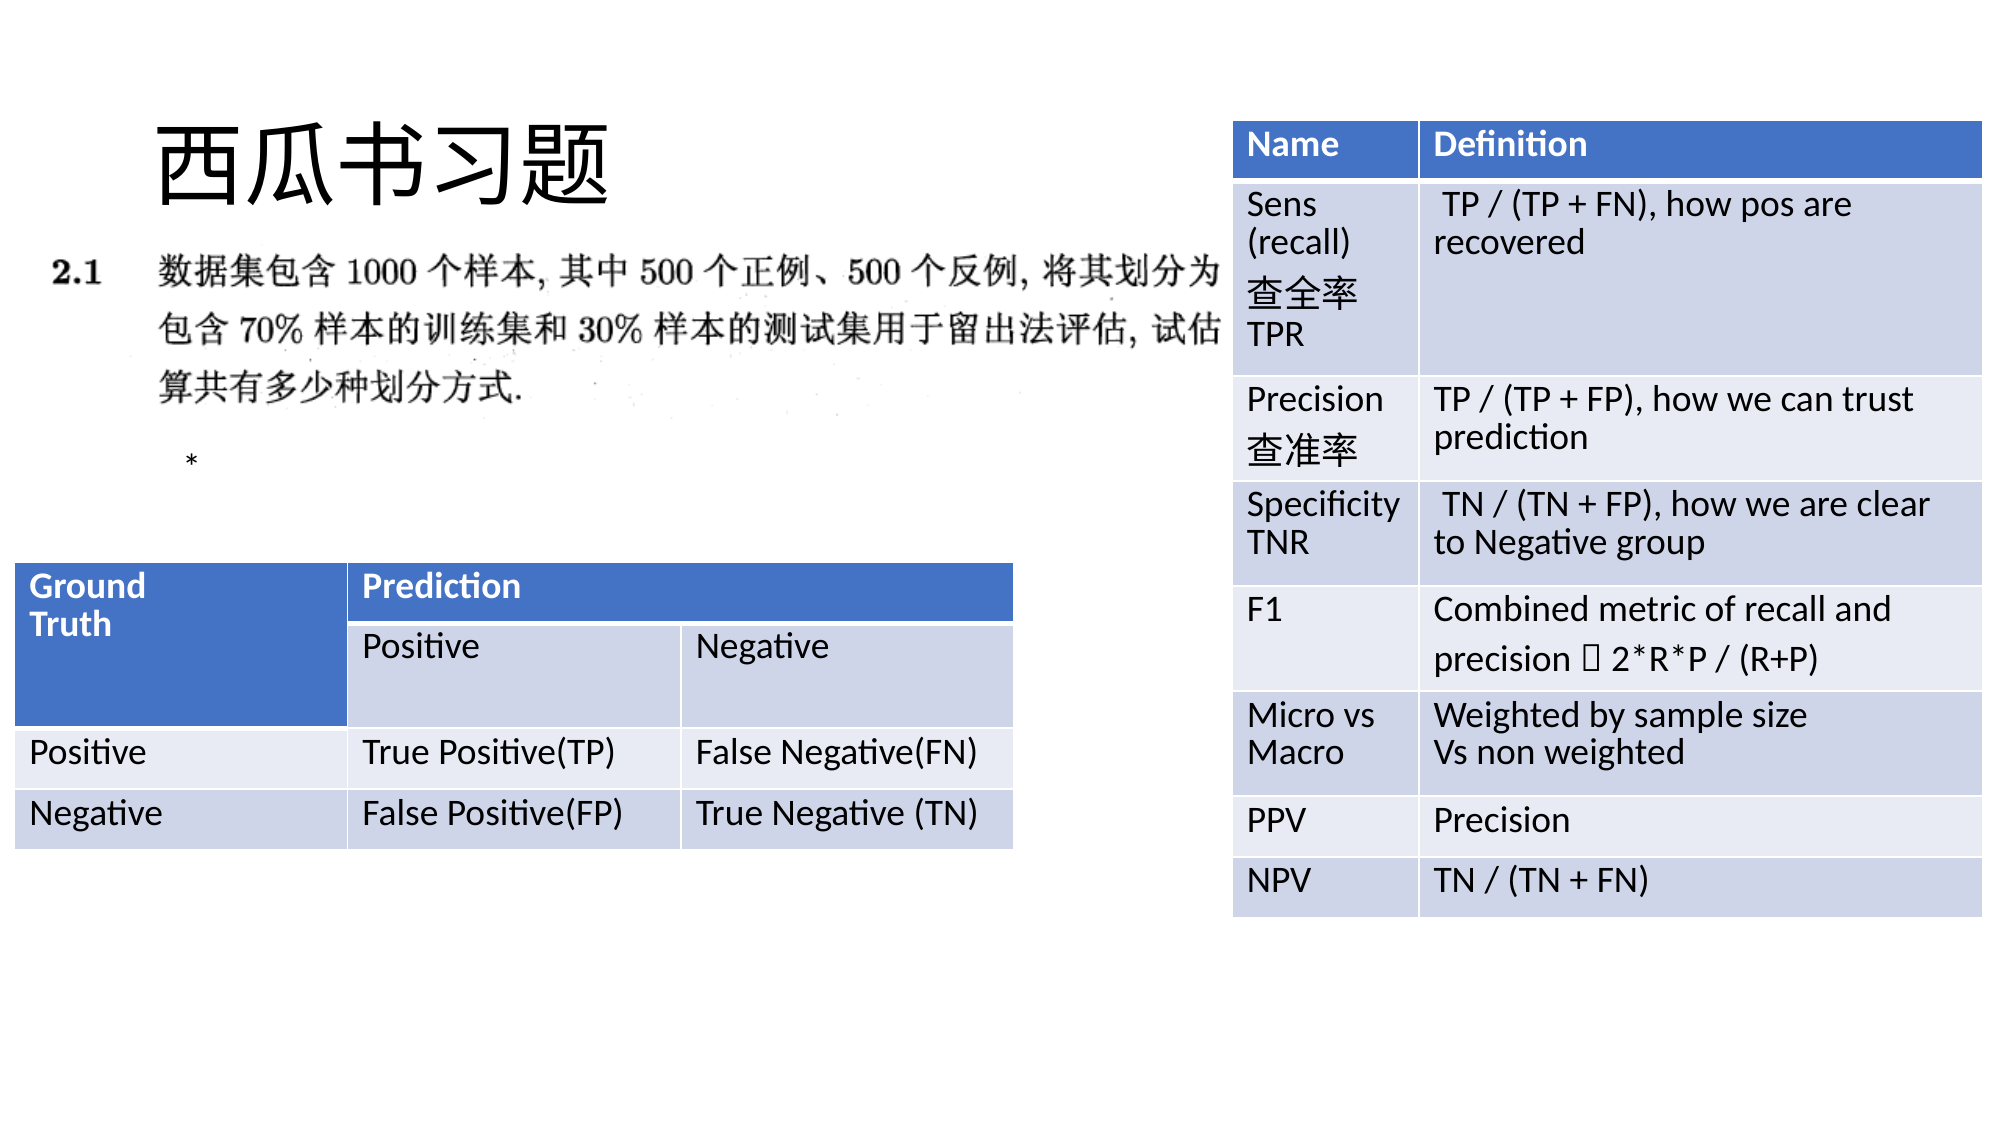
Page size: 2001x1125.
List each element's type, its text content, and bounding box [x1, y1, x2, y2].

table_cell Micro vs Macro [1233, 692, 1418, 795]
table_cell Specificity TNR [1233, 482, 1418, 585]
table_cell Combined metric of recall and precision  2*R*P / (R+P) [1420, 587, 1982, 690]
table_cell Precision [1420, 797, 1982, 856]
table_header Ground Truth [15, 563, 347, 726]
table_cell False Positive(FP) [348, 790, 680, 849]
table_cell NPV [1233, 858, 1418, 917]
title 西瓜书习题 [137, 59, 1863, 244]
table_cell TN / (TN + FN) [1420, 858, 1982, 917]
table_cell TP / (TP + FP), how we can trust prediction [1420, 377, 1982, 480]
table_cell True Positive(TP) [348, 729, 680, 788]
table_cell PPV [1233, 797, 1418, 856]
table_cell Negative [15, 790, 347, 849]
table_cell Sens (recall) 查全率 TPR [1233, 184, 1418, 375]
table_cell Positive [348, 626, 680, 727]
table_cell Negative [682, 626, 1013, 727]
picture [52, 244, 1232, 419]
table_header Prediction [348, 563, 1013, 621]
table_cell True Negative (TN) [682, 790, 1013, 849]
table_header Definition [1420, 121, 1982, 178]
table_header Name [1233, 121, 1418, 178]
table_cell F1 [1233, 587, 1418, 690]
table_cell Positive [15, 731, 347, 788]
table_cell TN / (TN + FP), how we are clear to Negative group [1420, 482, 1982, 585]
table_cell Weighted by sample size Vs non weighted [1420, 692, 1982, 795]
table_cell False Negative(FN) [682, 729, 1013, 788]
table_cell TP / (TP + FN), how pos are recovered [1420, 184, 1982, 375]
table_cell Precision 查准率 [1233, 377, 1418, 480]
